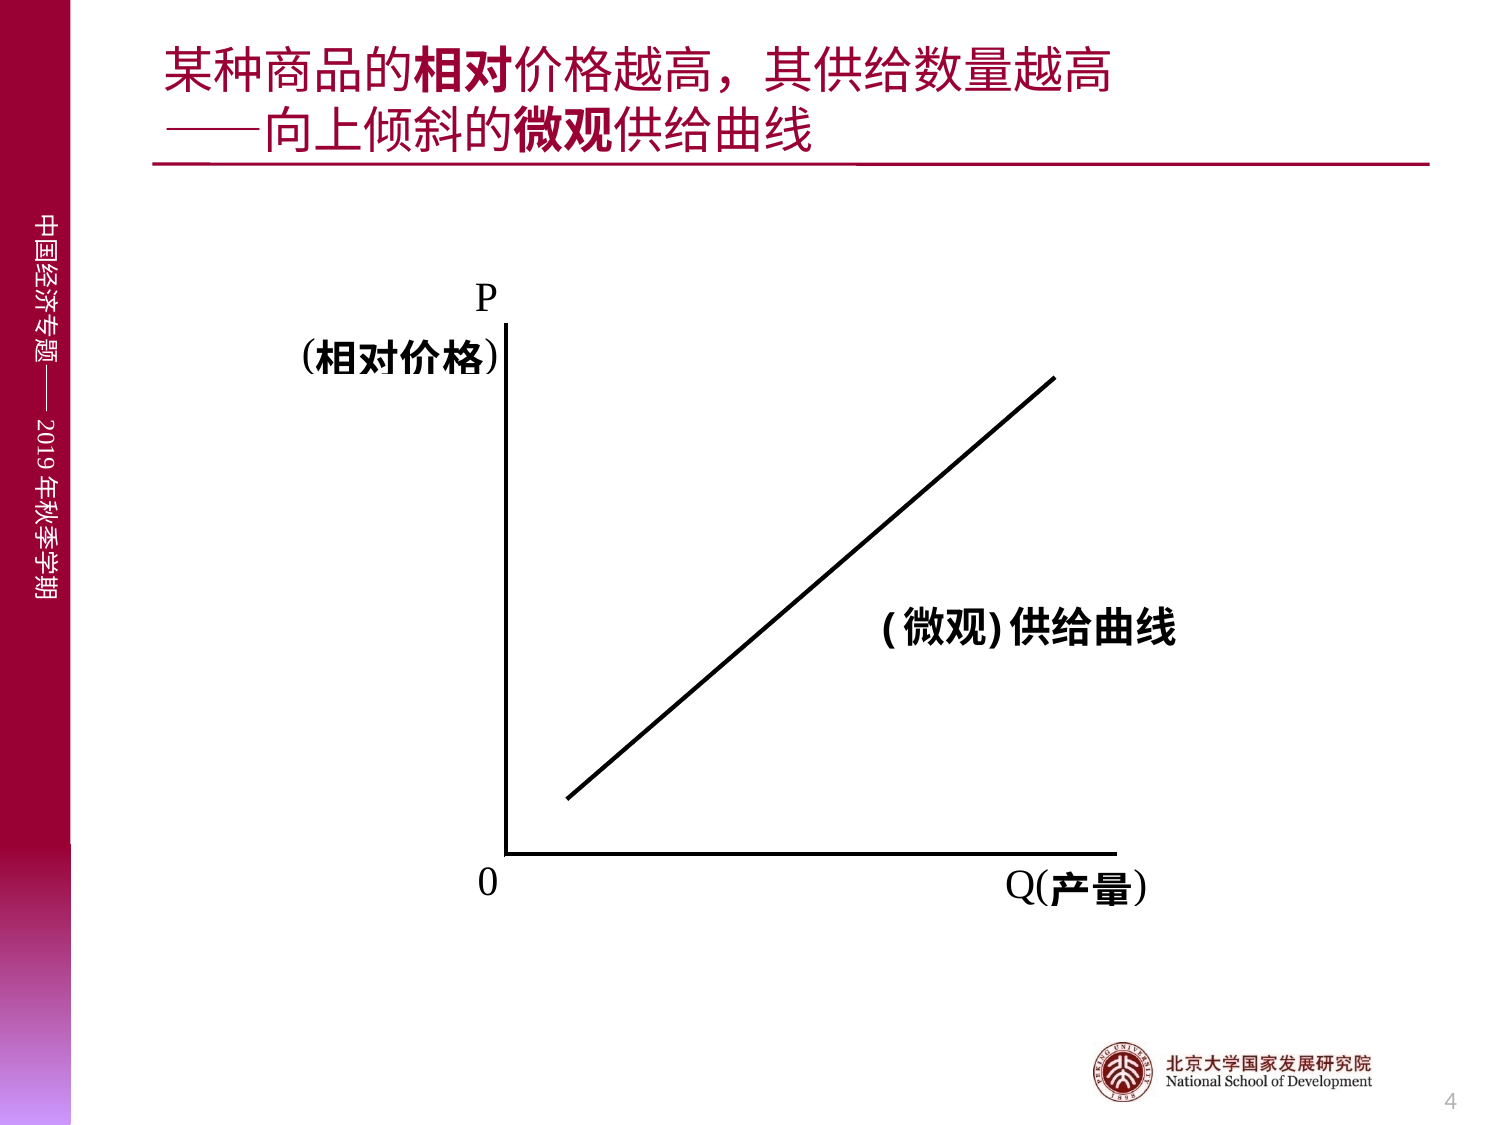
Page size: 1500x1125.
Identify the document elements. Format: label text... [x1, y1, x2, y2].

slide_number 4 [1300, 1074, 1473, 1125]
picture [261, 214, 1239, 911]
picture [1093, 1042, 1372, 1102]
title 某种商品的相对价格越高，其供给数量越高 ——向上倾斜的微观供给曲线 [148, 13, 1418, 166]
